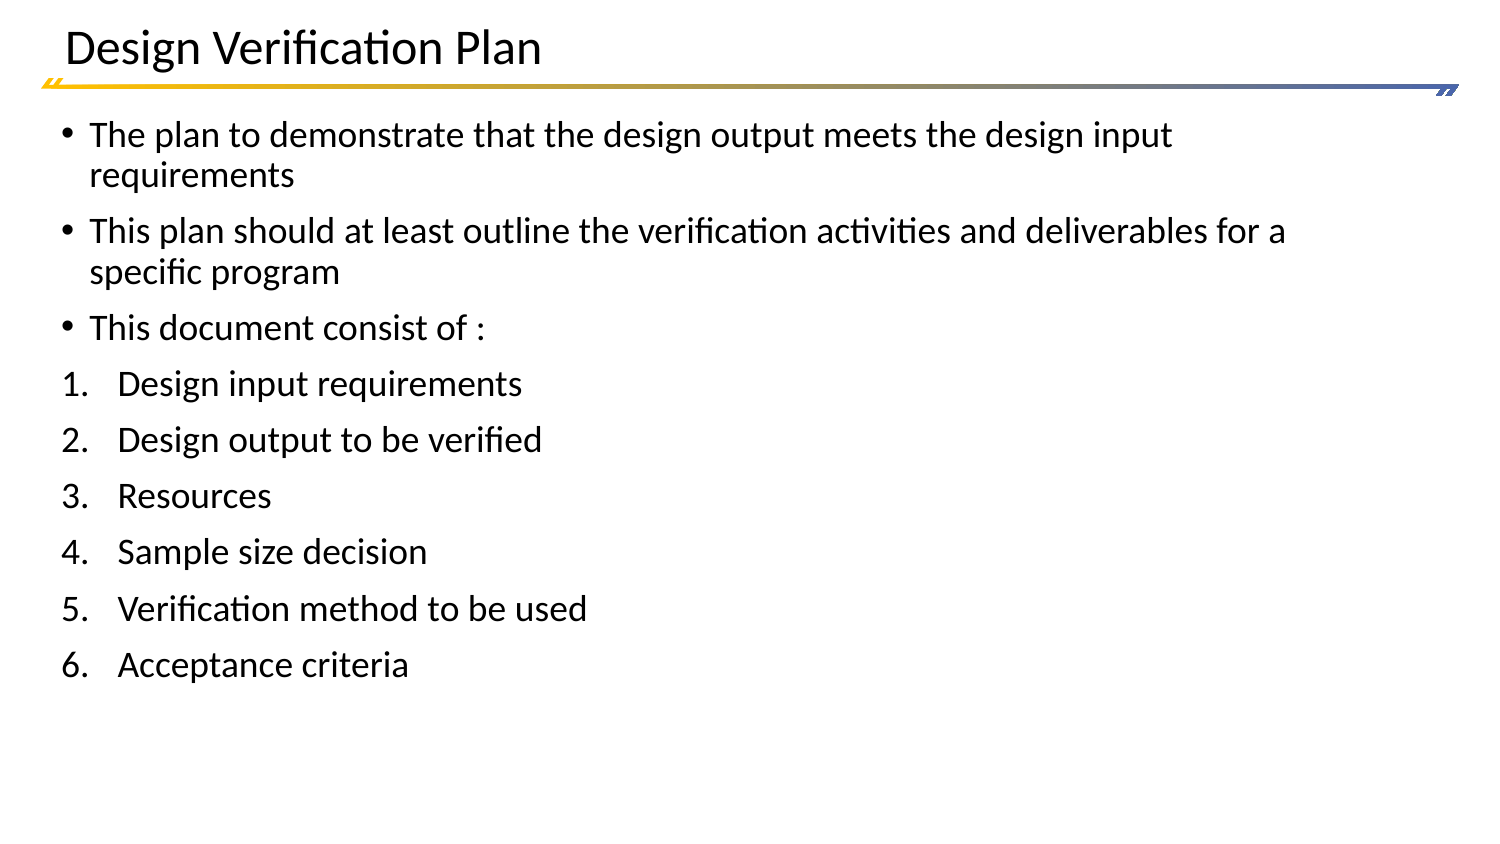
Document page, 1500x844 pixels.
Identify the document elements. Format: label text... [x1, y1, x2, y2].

list The plan to demonstrate that the design output meets the design input requirements This plan should at least outline the verification activities and deliverables for a specific program This document consist of : Design input requirements Design output to be verified Resources Sample size decision Verification method to be used Acceptance criteria [50, 109, 1366, 797]
title Design Verification Plan [50, 0, 1450, 83]
